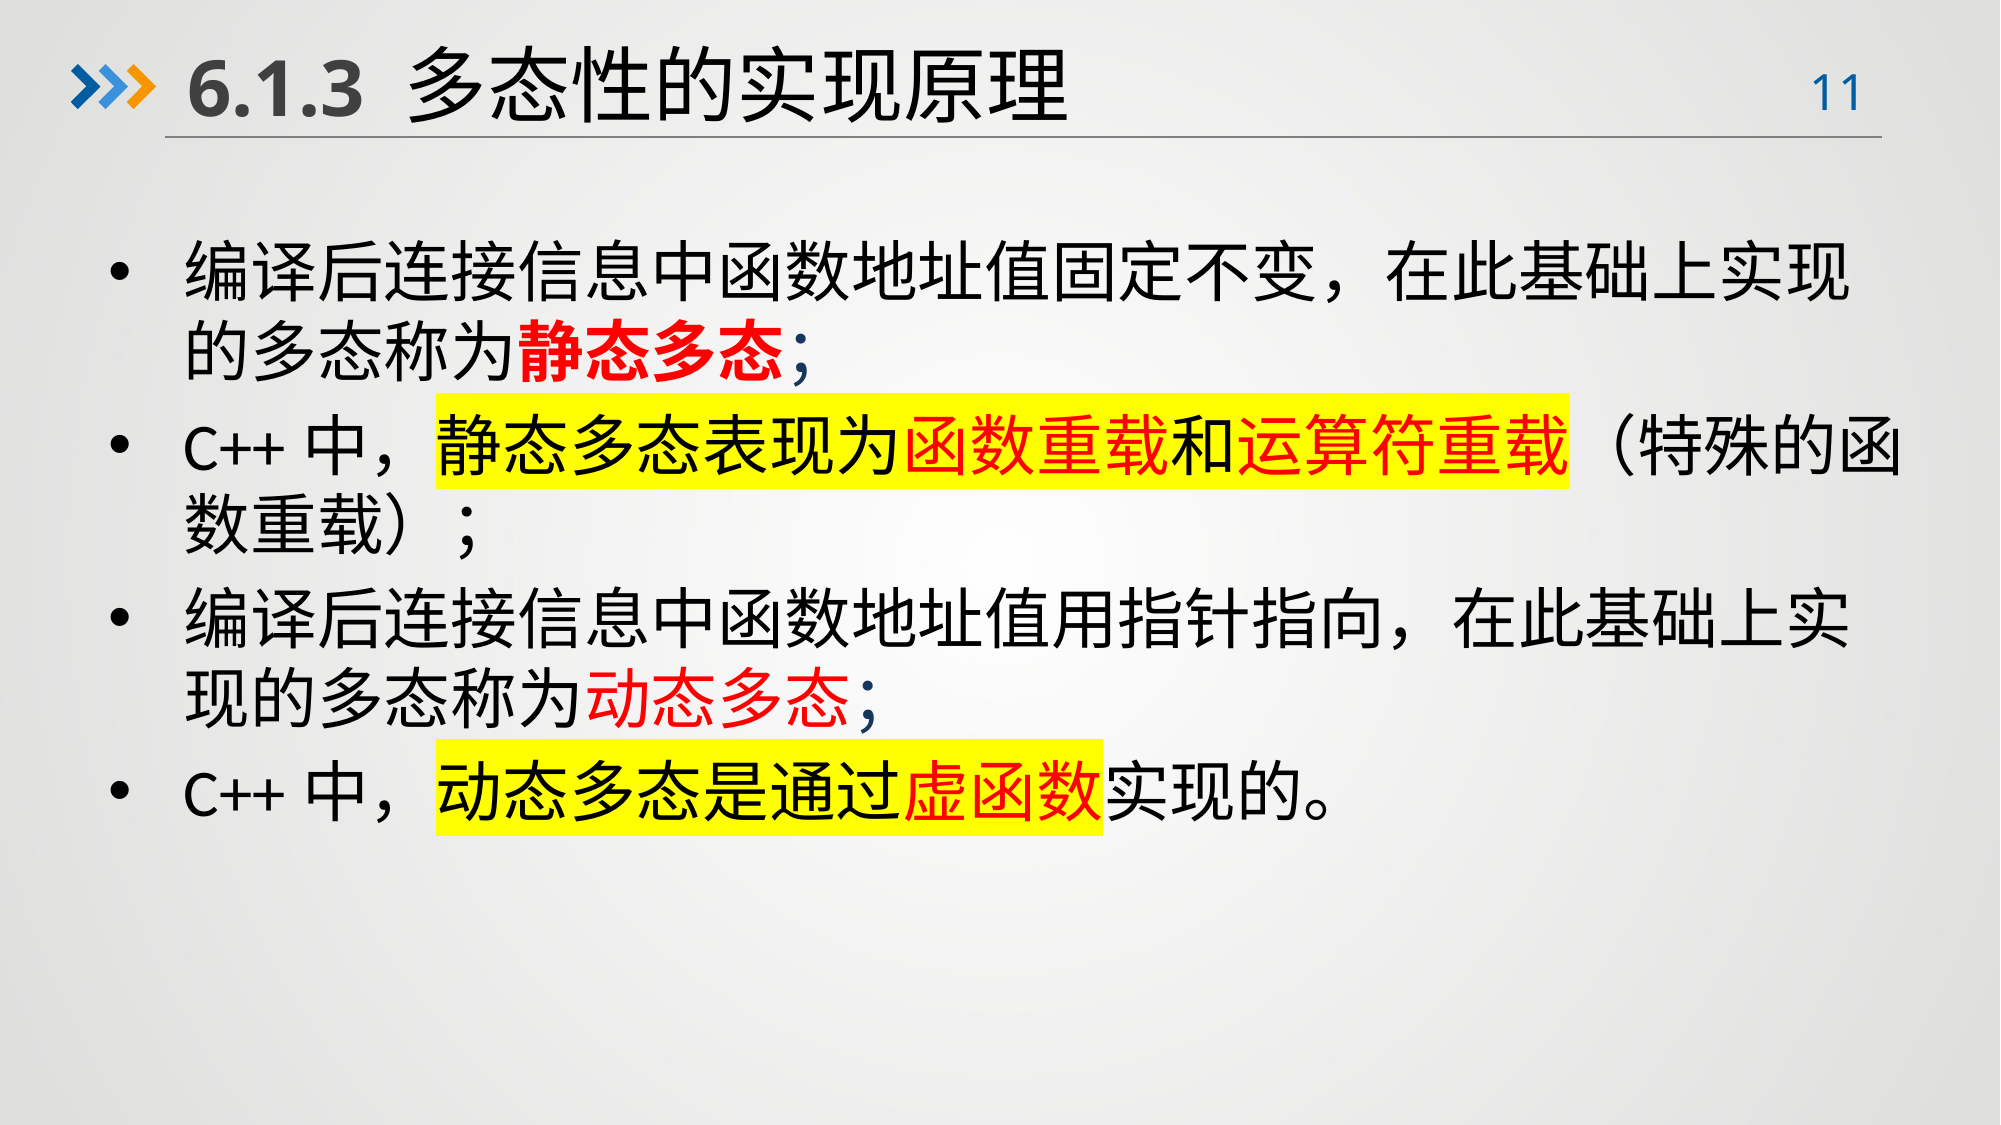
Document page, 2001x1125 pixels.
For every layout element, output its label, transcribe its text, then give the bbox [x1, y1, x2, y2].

text_box 6.1.3 多态性的实现原理 [172, 25, 1774, 141]
text_box 编译后连接信息中函数地址值固定不变，在此基础上实现的多态称为静态多态； C++中，静态多态表现为函数重载和运算符重载（特殊的函数重载）； 编译后连接信息中函数地址值用指针指向，在此基础上实现的多态称为动态多态； C++中，动态多态是通过虚函数实现的。 [93, 222, 1929, 1061]
picture [0, 0, 2000, 1125]
